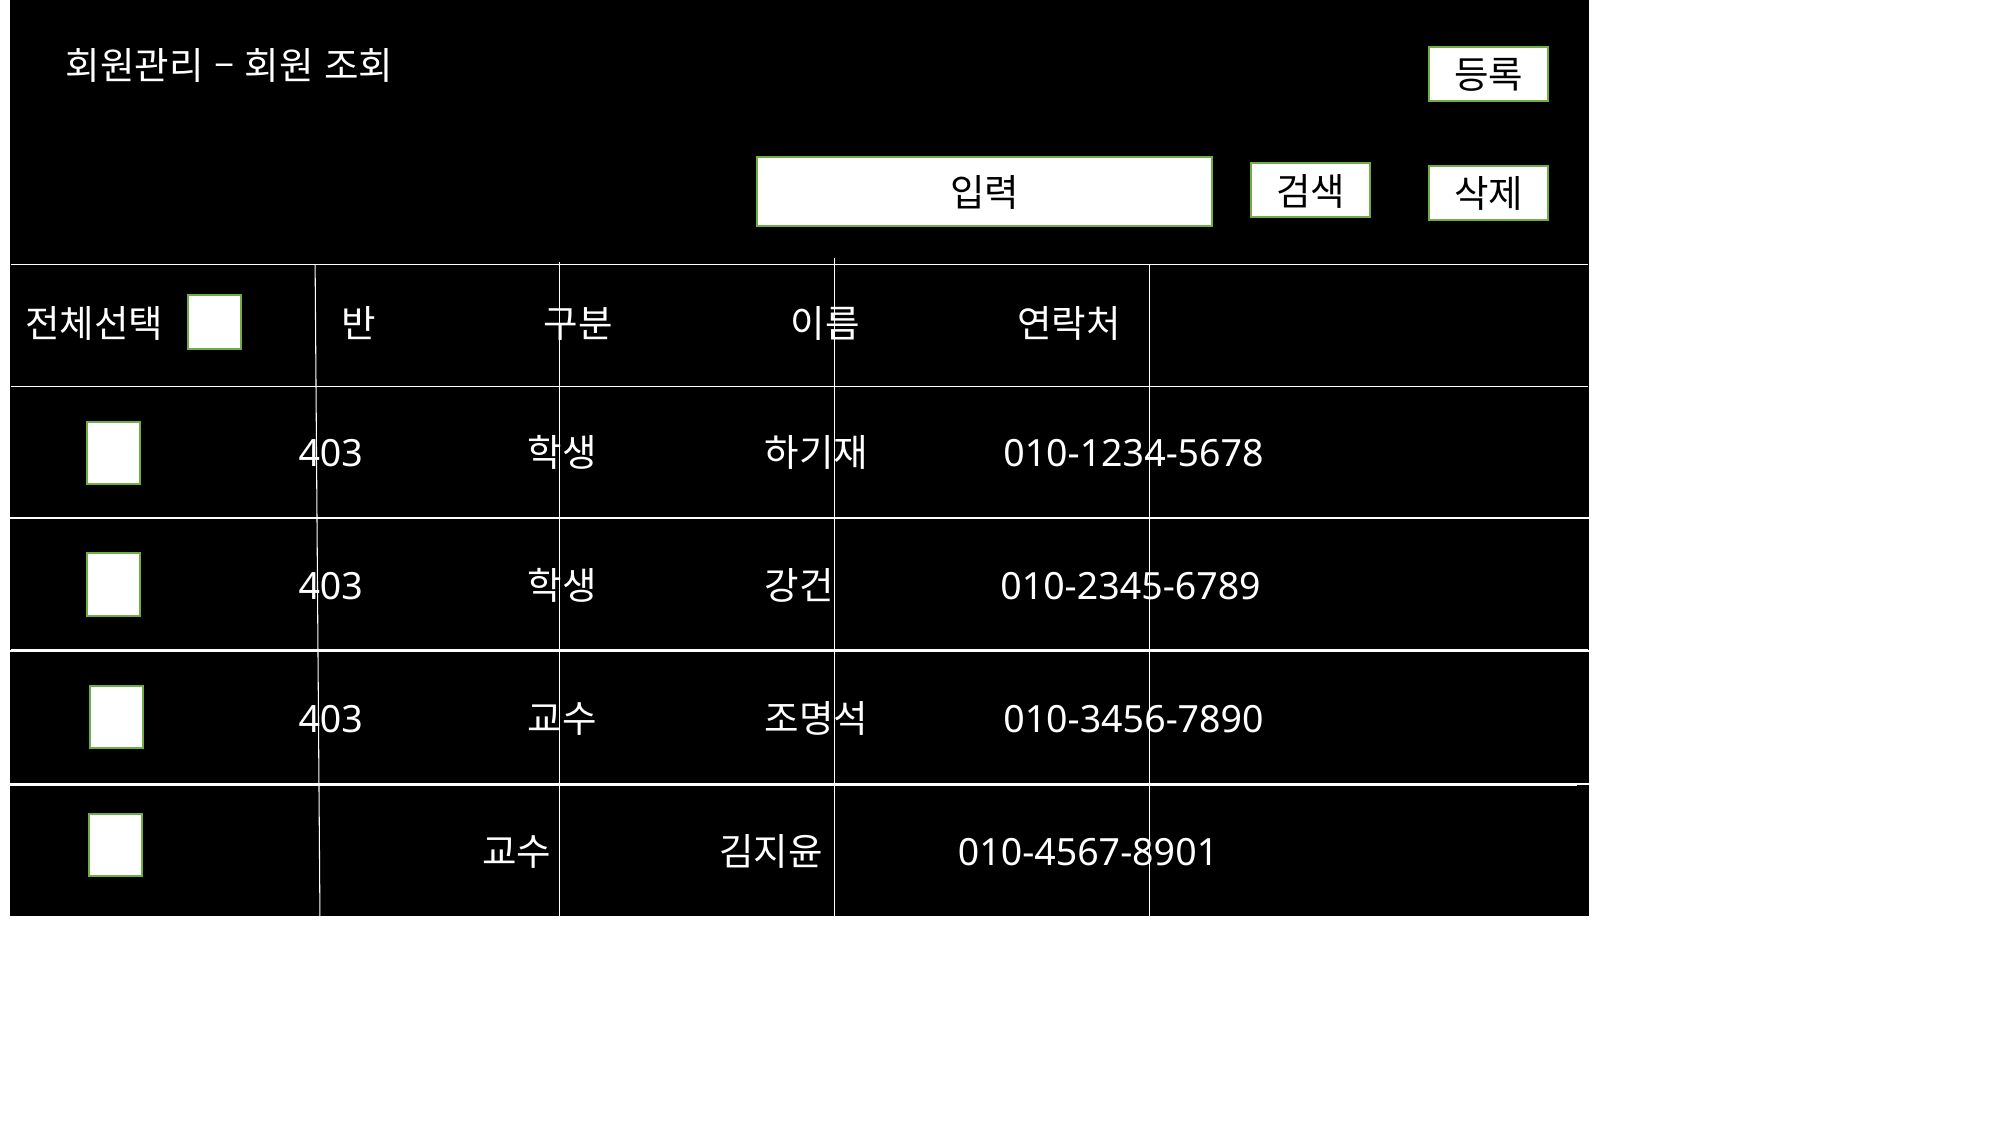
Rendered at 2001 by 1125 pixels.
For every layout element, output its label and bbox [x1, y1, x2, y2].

text_box [0, 0, 1588, 941]
